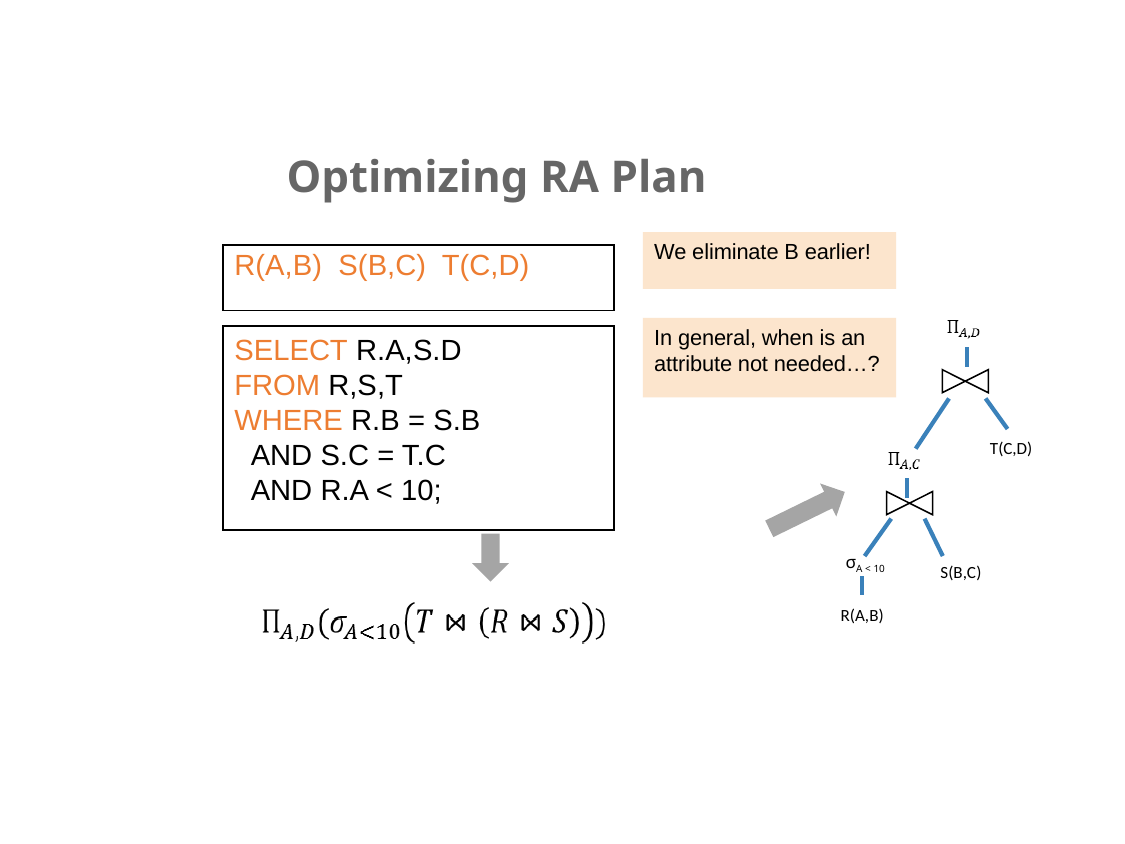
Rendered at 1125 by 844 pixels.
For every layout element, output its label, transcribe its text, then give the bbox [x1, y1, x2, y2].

text_box σΑ < 10 [814, 545, 916, 578]
text_box [254, 596, 614, 644]
text_box [472, 533, 509, 582]
text_box In general, when is an attribute not needed…? [642, 317, 897, 398]
text_box T(C,D) [970, 431, 1052, 464]
text_box R(A,B) [819, 598, 906, 631]
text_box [914, 527, 953, 547]
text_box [985, 398, 1008, 430]
title Optimizing RA Plan [275, 137, 1098, 258]
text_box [915, 398, 950, 449]
text_box SELECT R.A,S.D FROM R,S,T WHERE R.B = S.B AND S.C = T.C AND R.A < 10; [223, 325, 614, 531]
text_box We eliminate B earlier! [642, 232, 897, 289]
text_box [858, 523, 897, 551]
text_box [865, 440, 947, 476]
text_box [925, 309, 1007, 345]
text_box [942, 369, 989, 393]
text_box S(B,C) [920, 556, 1002, 589]
text_box R(A,B) S(B,C) T(C,D) [223, 245, 614, 311]
text_box [765, 483, 845, 538]
text_box [886, 491, 933, 515]
